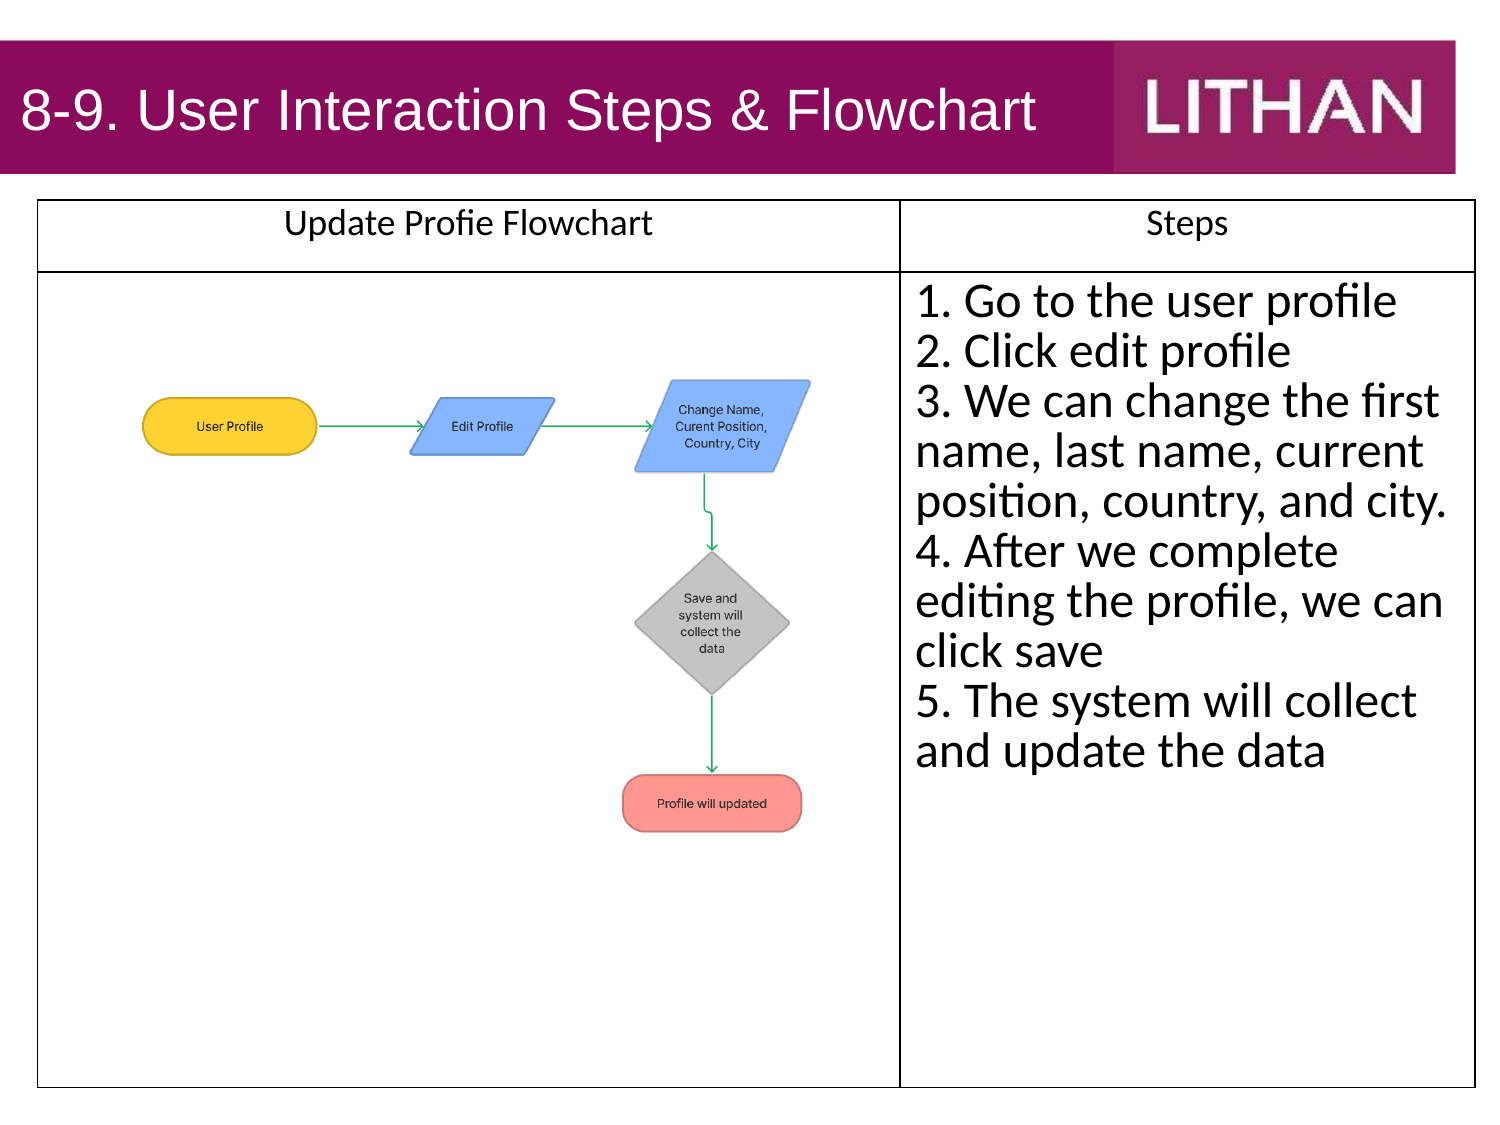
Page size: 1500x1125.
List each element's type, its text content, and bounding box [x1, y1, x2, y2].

table_cell 1. Go to the user profile 2. Click edit profile 3. We can change the first name, last name, current position, country, and city. 4. After we complete editing the profile, we can click save 5. The system will collect and update the data [901, 273, 1474, 1087]
picture [74, 312, 878, 900]
table_cell [38, 273, 899, 1087]
title 8-9. User Interaction Steps & Flowchart [18, 70, 1075, 261]
picture [0, 37, 1456, 178]
table_header Update Profie Flowchart [38, 201, 899, 271]
table_header Steps [901, 201, 1474, 271]
